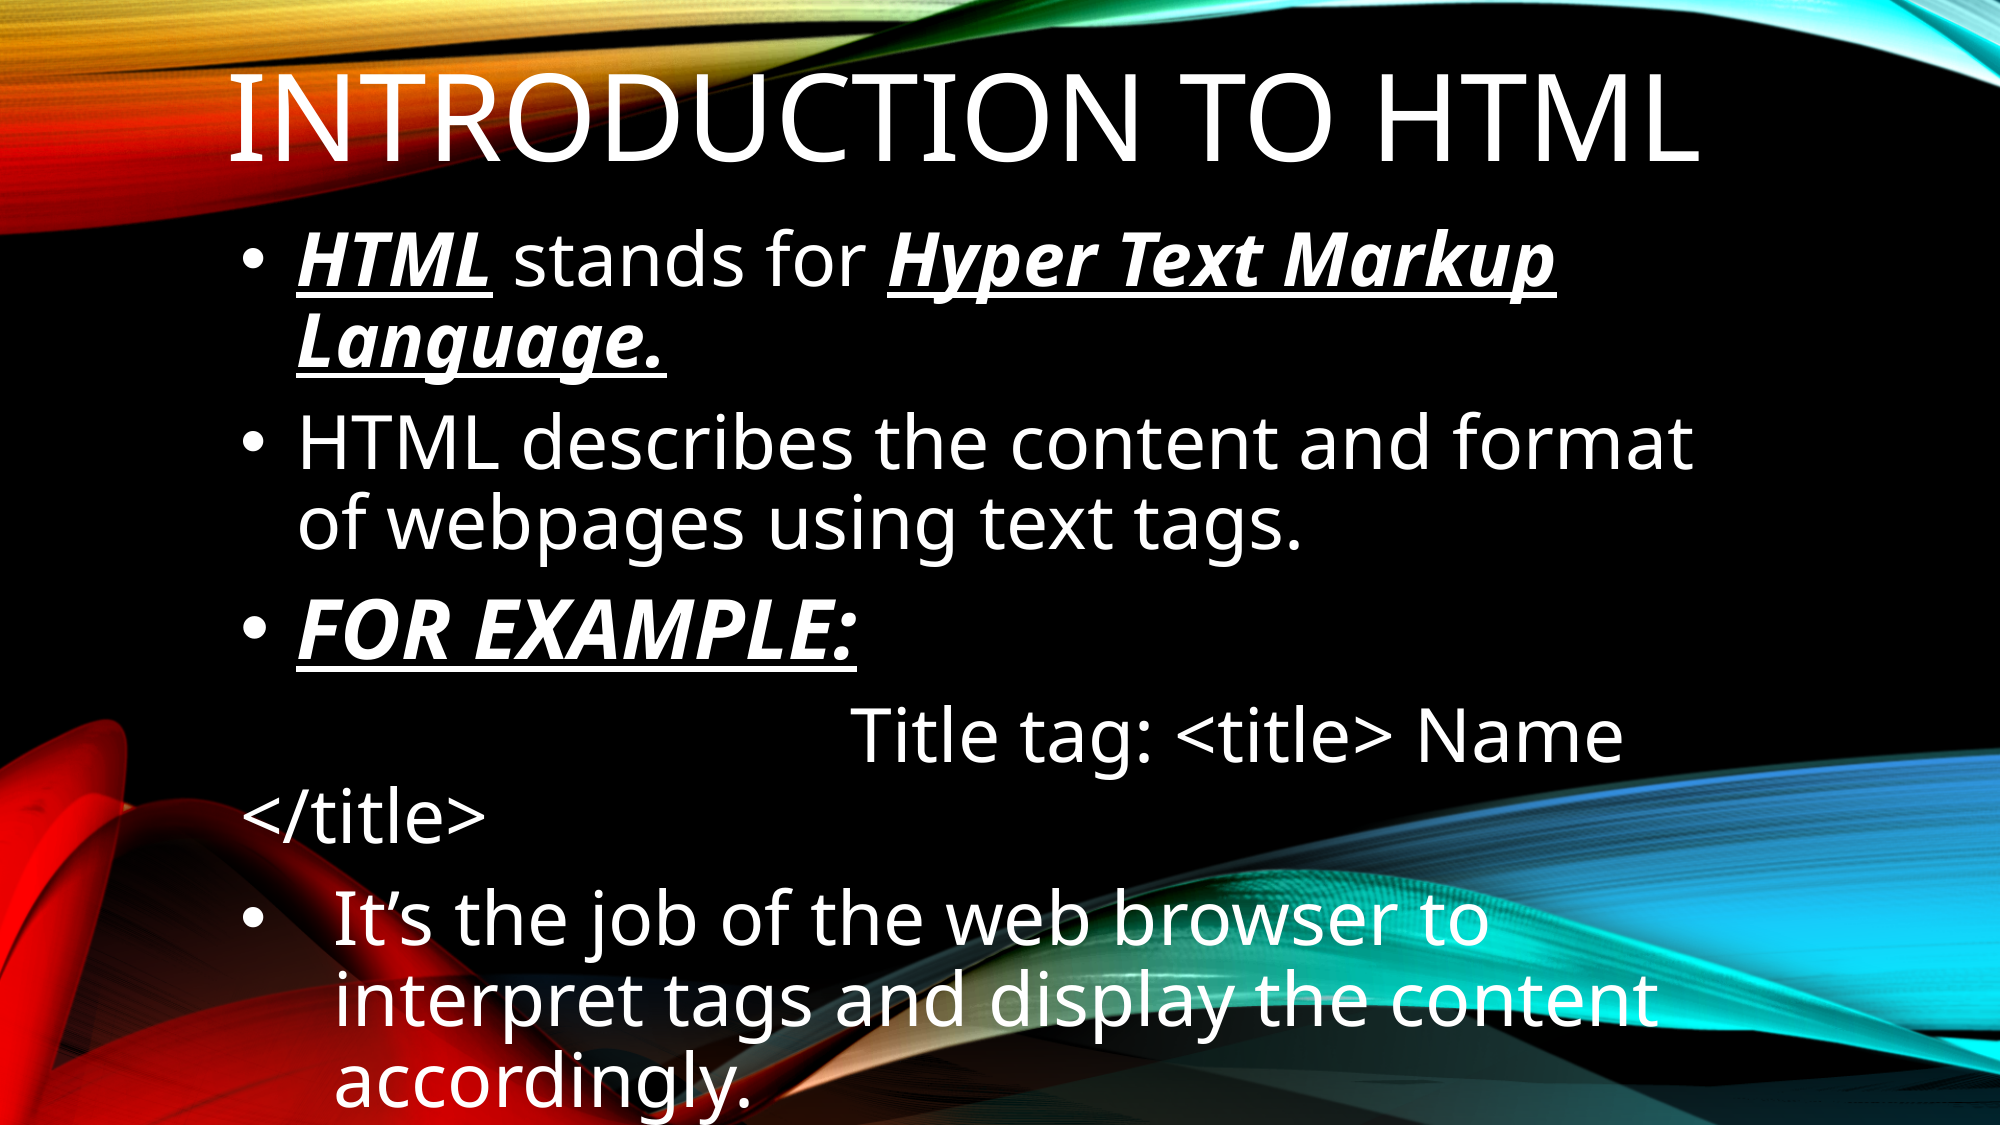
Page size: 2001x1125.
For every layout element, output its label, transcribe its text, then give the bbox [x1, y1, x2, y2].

picture [0, 0, 2000, 237]
picture [0, 717, 2000, 1125]
title Introduction to HTML [189, 47, 1740, 196]
subtitle HTML stands for Hyper Text Markup Language. HTML describes the content and format of webpages using text tags. FOR EXAMPLE: Title tag: <title> Name </title> It’s the job of the web browser to interpret tags and display the content accordingly. [225, 214, 1775, 911]
